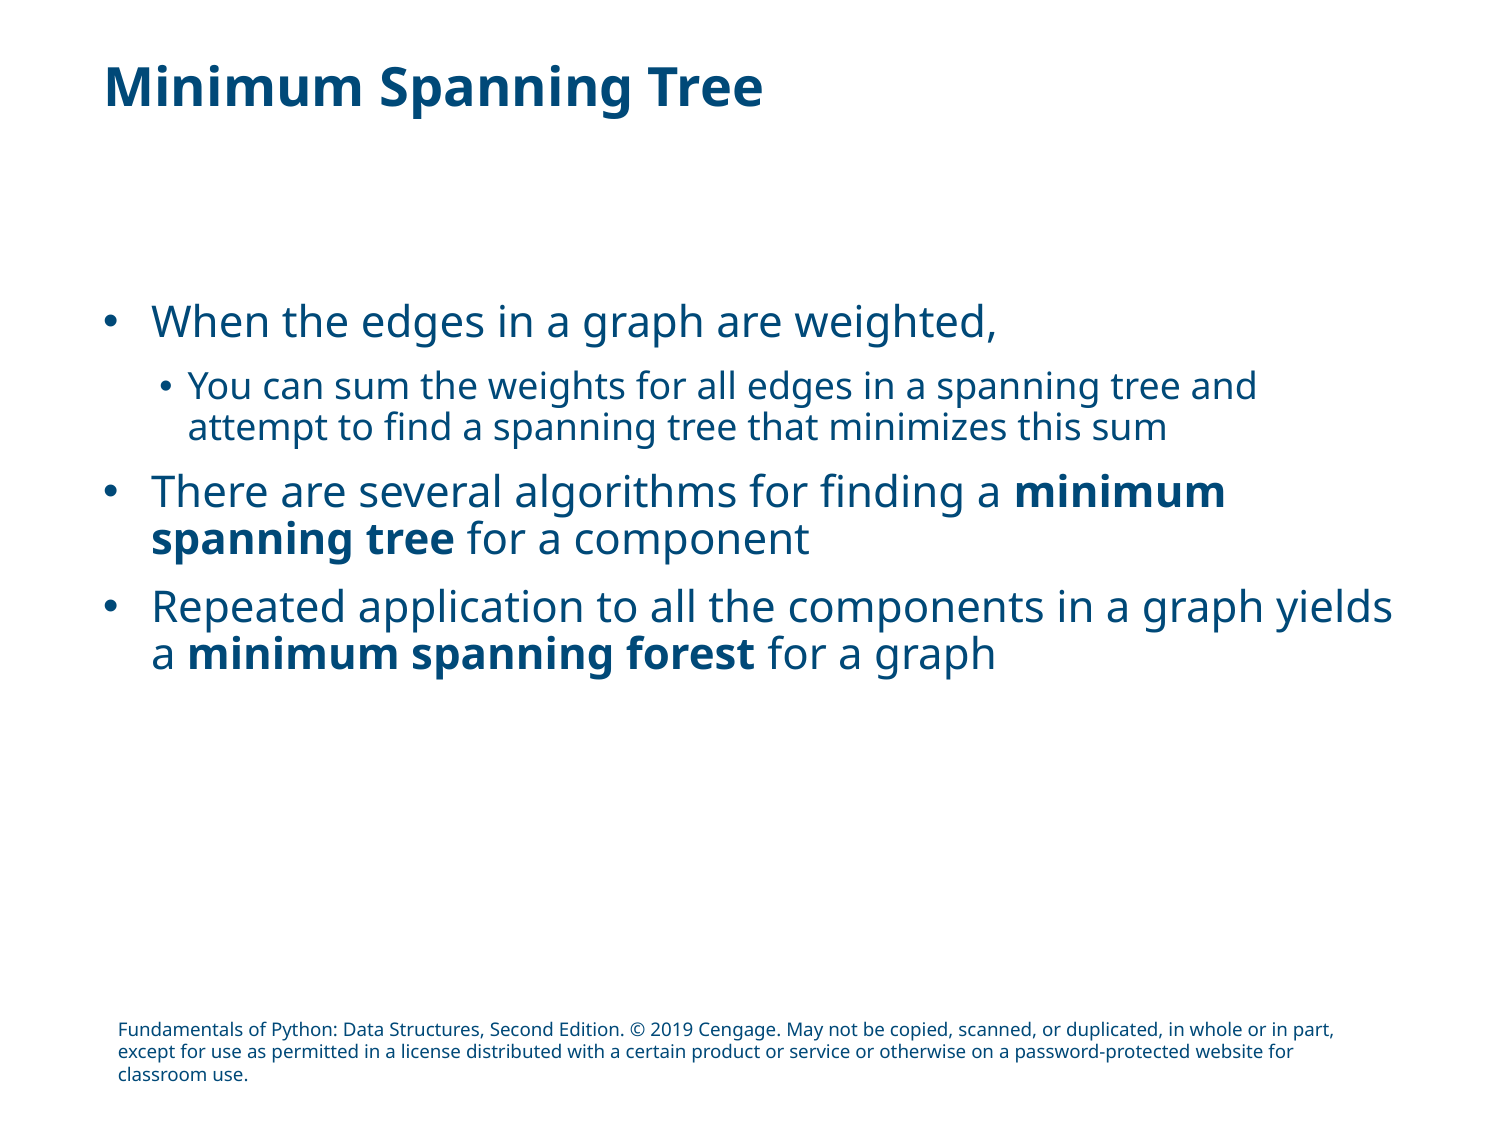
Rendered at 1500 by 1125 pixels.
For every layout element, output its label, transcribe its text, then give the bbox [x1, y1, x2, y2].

title Minimum Spanning Tree [103, 59, 1397, 163]
list When the edges in a graph are weighted, You can sum the weights for all edges in a spanning tree and attempt to find a spanning tree that minimizes this sum There are several algorithms for finding a minimum spanning tree for a component Repeated application to all the components in a graph yields a minimum spanning forest for a graph [103, 299, 1397, 725]
footer Fundamentals of Python: Data Structures, Second Edition. © 2019 Cengage. May not be copied, scanned, or duplicated, in whole or in part, except for use as permitted in a license distributed with a certain product or service or otherwise on a password-protected website for classroom use. [103, 1009, 1397, 1070]
